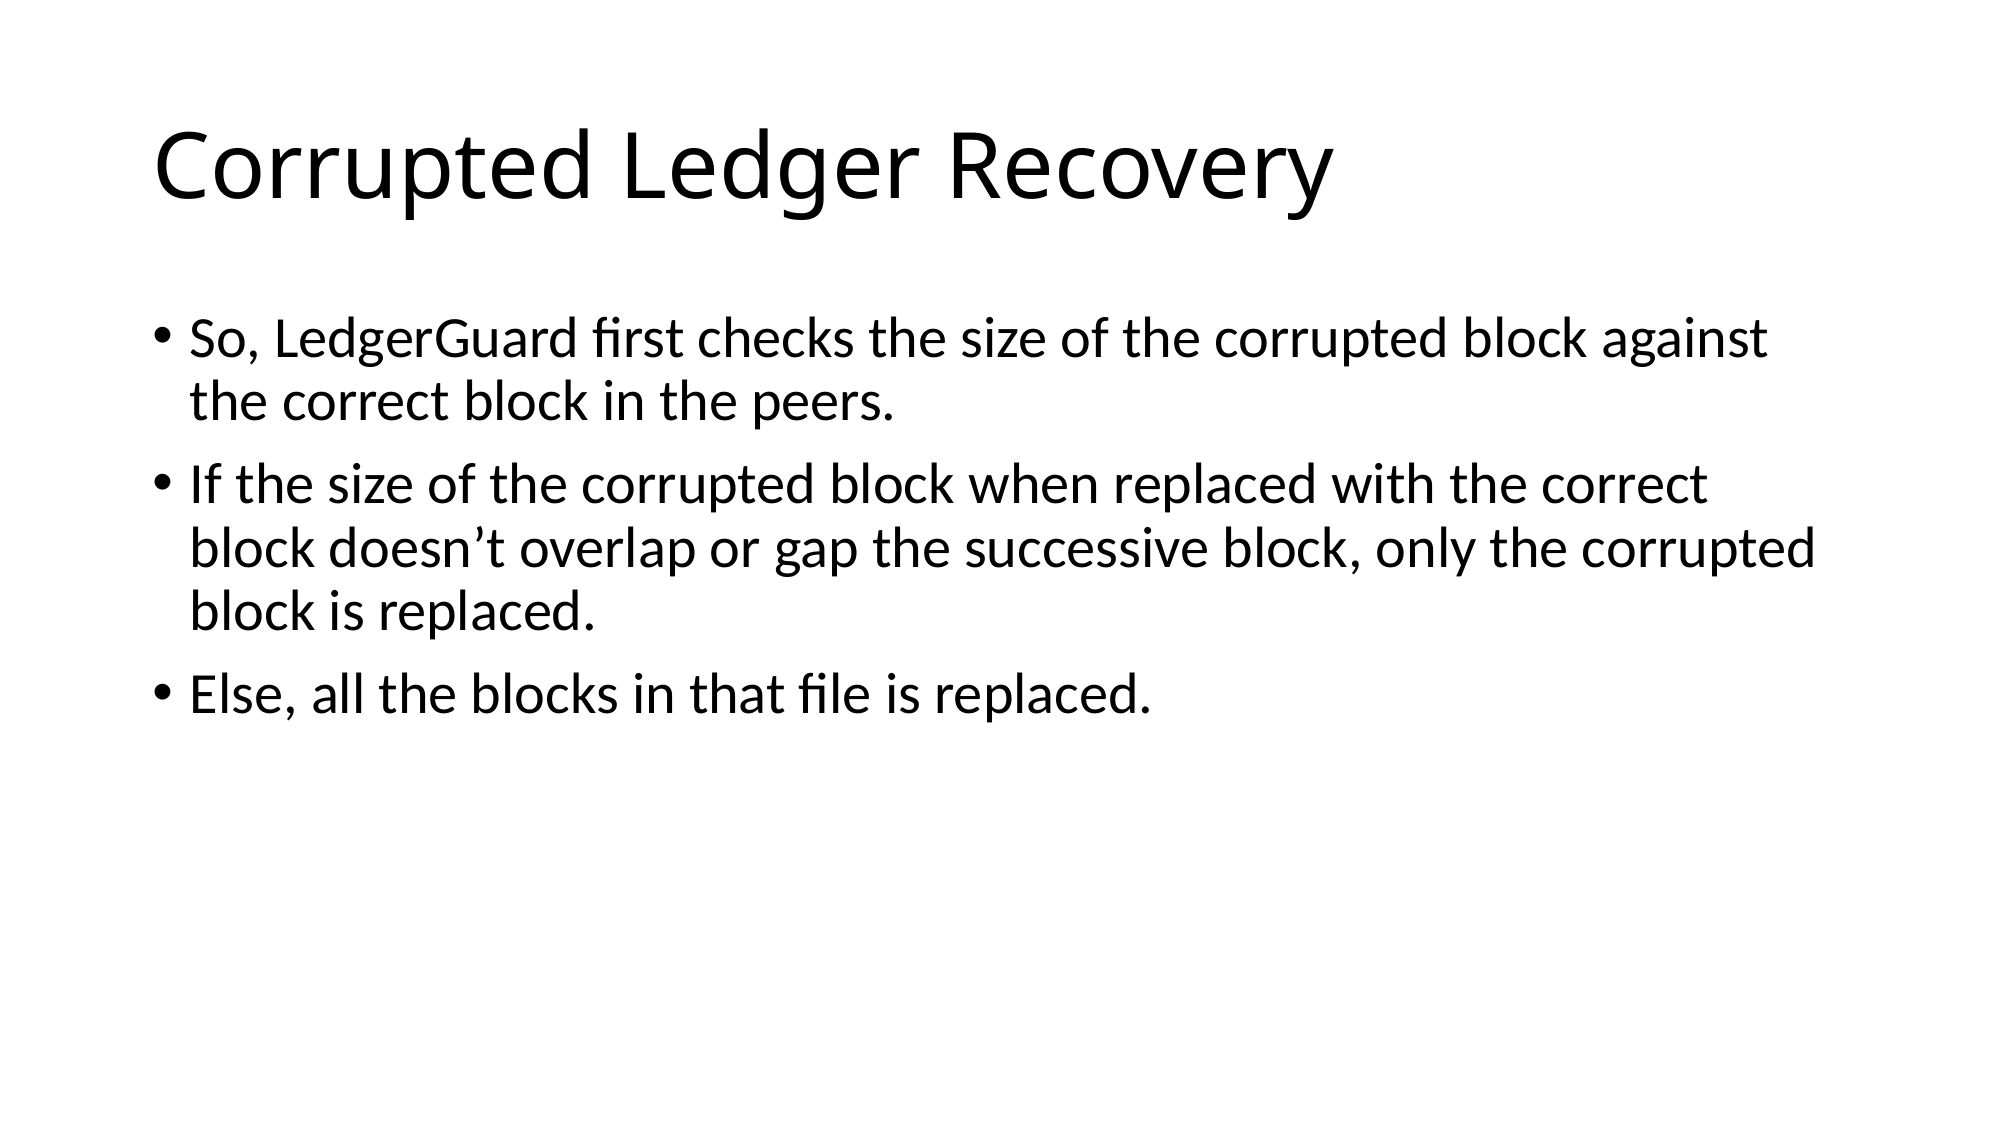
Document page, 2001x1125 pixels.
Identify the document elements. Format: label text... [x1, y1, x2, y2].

title Corrupted Ledger Recovery [137, 59, 1863, 278]
list So, LedgerGuard first checks the size of the corrupted block against the correct block in the peers. If the size of the corrupted block when replaced with the correct block doesn’t overlap or gap the successive block, only the corrupted block is replaced. Else, all the blocks in that file is replaced. [137, 299, 1863, 1014]
